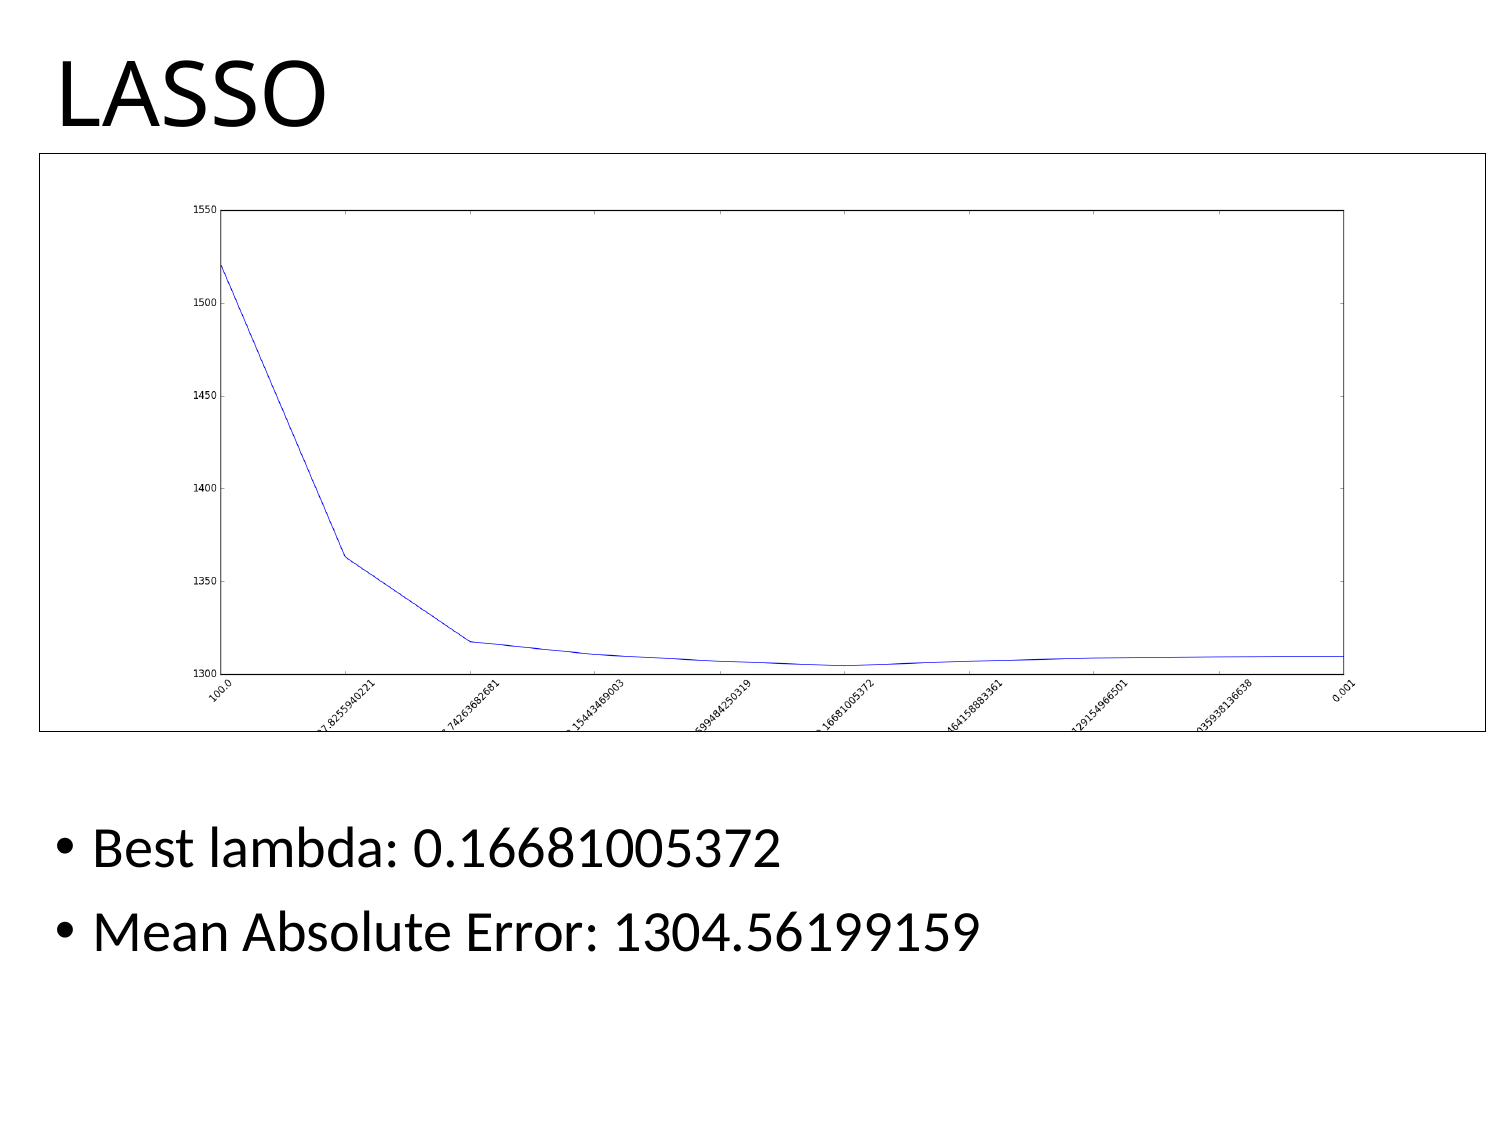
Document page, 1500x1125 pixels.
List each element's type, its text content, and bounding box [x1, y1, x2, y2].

title LASSO [39, 39, 1486, 153]
picture [39, 153, 1486, 732]
text_box Best lambda: 0.16681005372 Mean Absolute Error: 1304.56199159 [39, 809, 1486, 1014]
